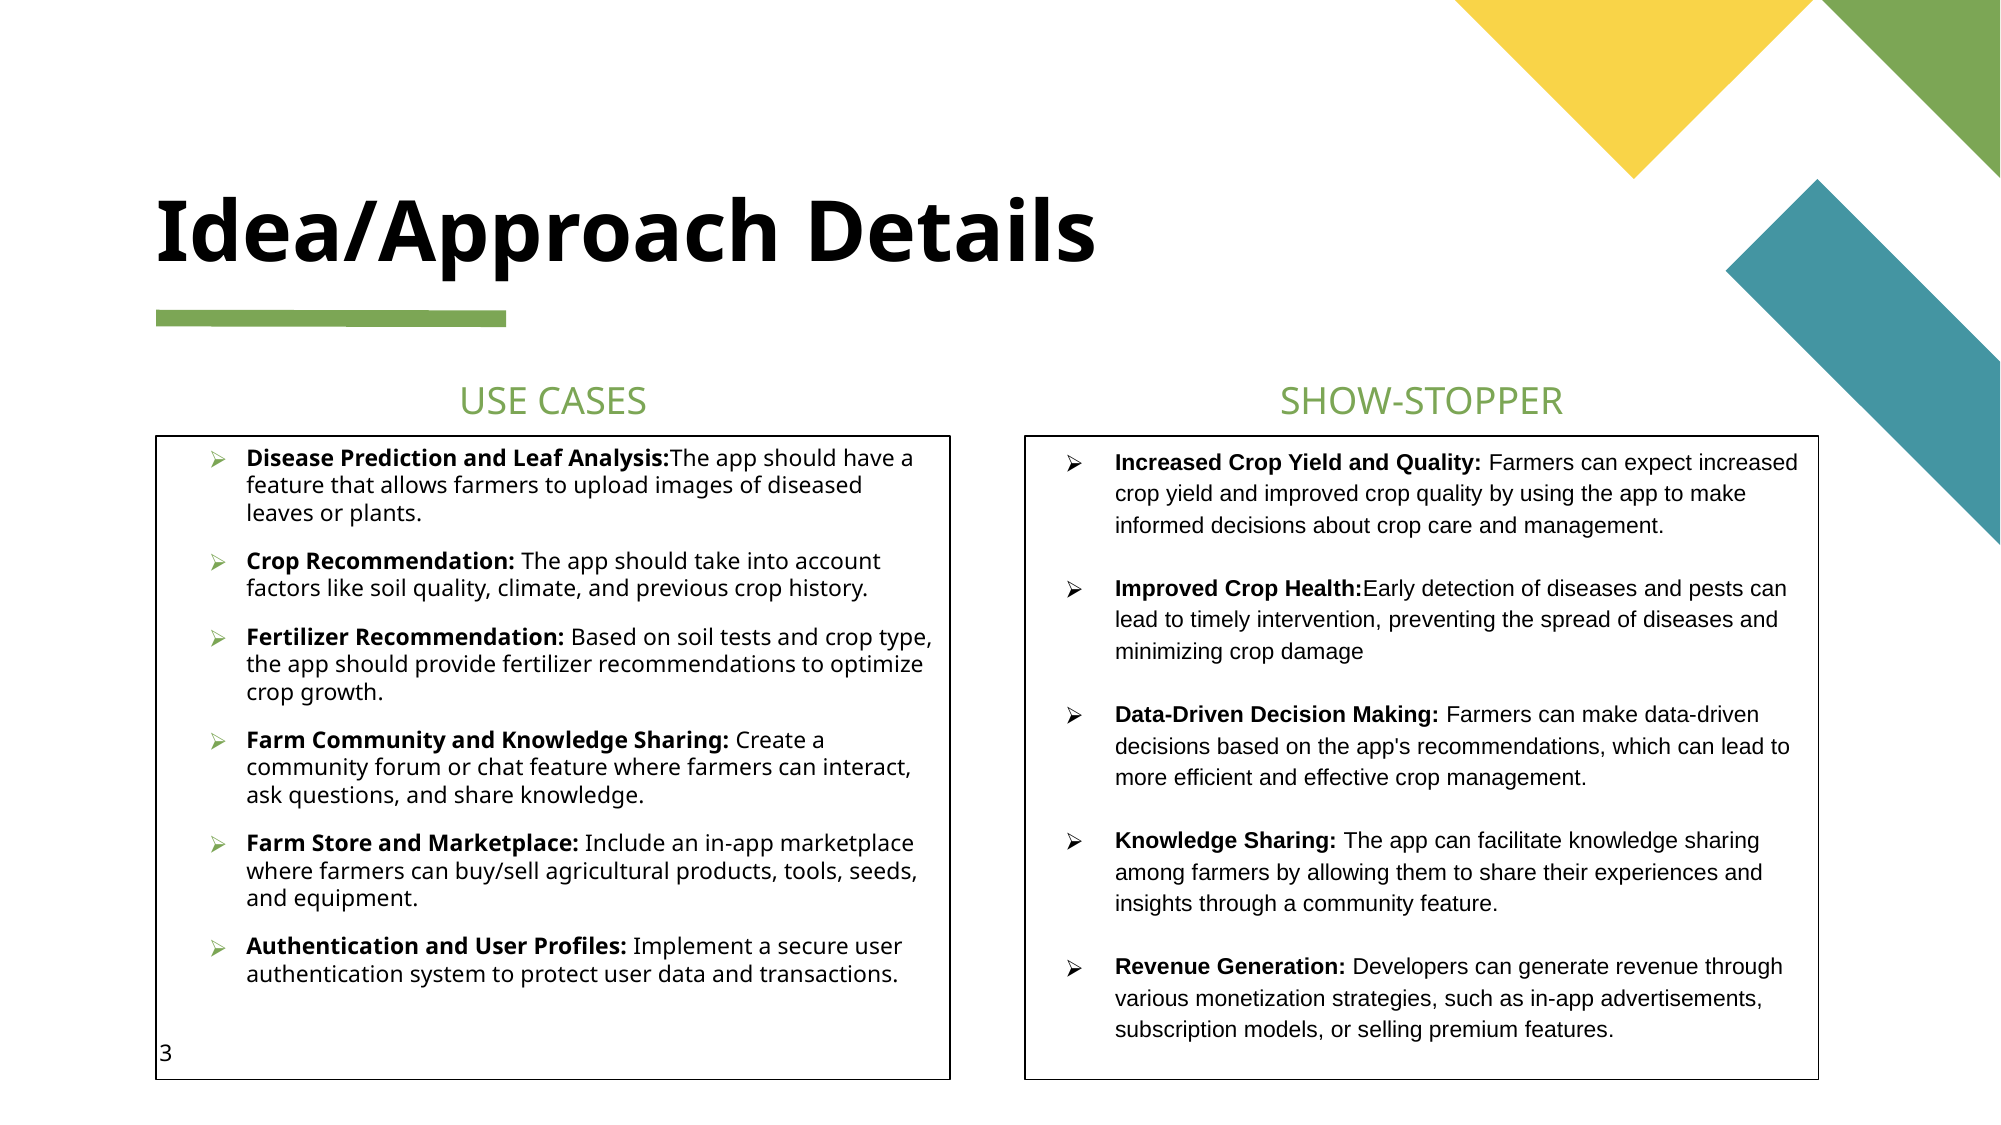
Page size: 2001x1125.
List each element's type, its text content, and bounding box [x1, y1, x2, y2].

list Disease Prediction and Leaf Analysis:The app should have a feature that allows farmers to upload images of diseased leaves or plants. Crop Recommendation: The app should take into account factors like soil quality, climate, and previous crop history. Fertilizer Recommendation: Based on soil tests and crop type, the app should provide fertilizer recommendations to optimize crop growth. Farm Community and Knowledge Sharing: Create a community forum or chat feature where farmers can interact, ask questions, and share knowledge. Farm Store and Marketplace: Include an in-app marketplace where farmers can buy/sell agricultural products, tools, seeds, and equipment. Authentication and User Profiles: Implement a secure user authentication system to protect user data and transactions. [156, 435, 950, 1080]
text_box Increased Crop Yield and Quality: Farmers can expect increased crop yield and improved crop quality by using the app to make informed decisions about crop care and management. Improved Crop Health:Early detection of diseases and pests can lead to timely intervention, preventing the spread of diseases and minimizing crop damage Data-Driven Decision Making: Farmers can make data-driven decisions based on the app's recommendations, which can lead to more efficient and effective crop management. Knowledge Sharing: The app can facilitate knowledge sharing among farmers by allowing them to share their experiences and insights through a community feature. Revenue Generation: Developers can generate revenue through various monetization strategies, such as in-app advertisements, subscription models, or selling premium features. [1025, 435, 1819, 1080]
title Idea/Approach Details [156, 179, 1105, 280]
text_box SHOW-STOPPER [999, 374, 1844, 427]
list USE CASES [156, 375, 950, 427]
slide_number 3 [159, 1038, 246, 1080]
